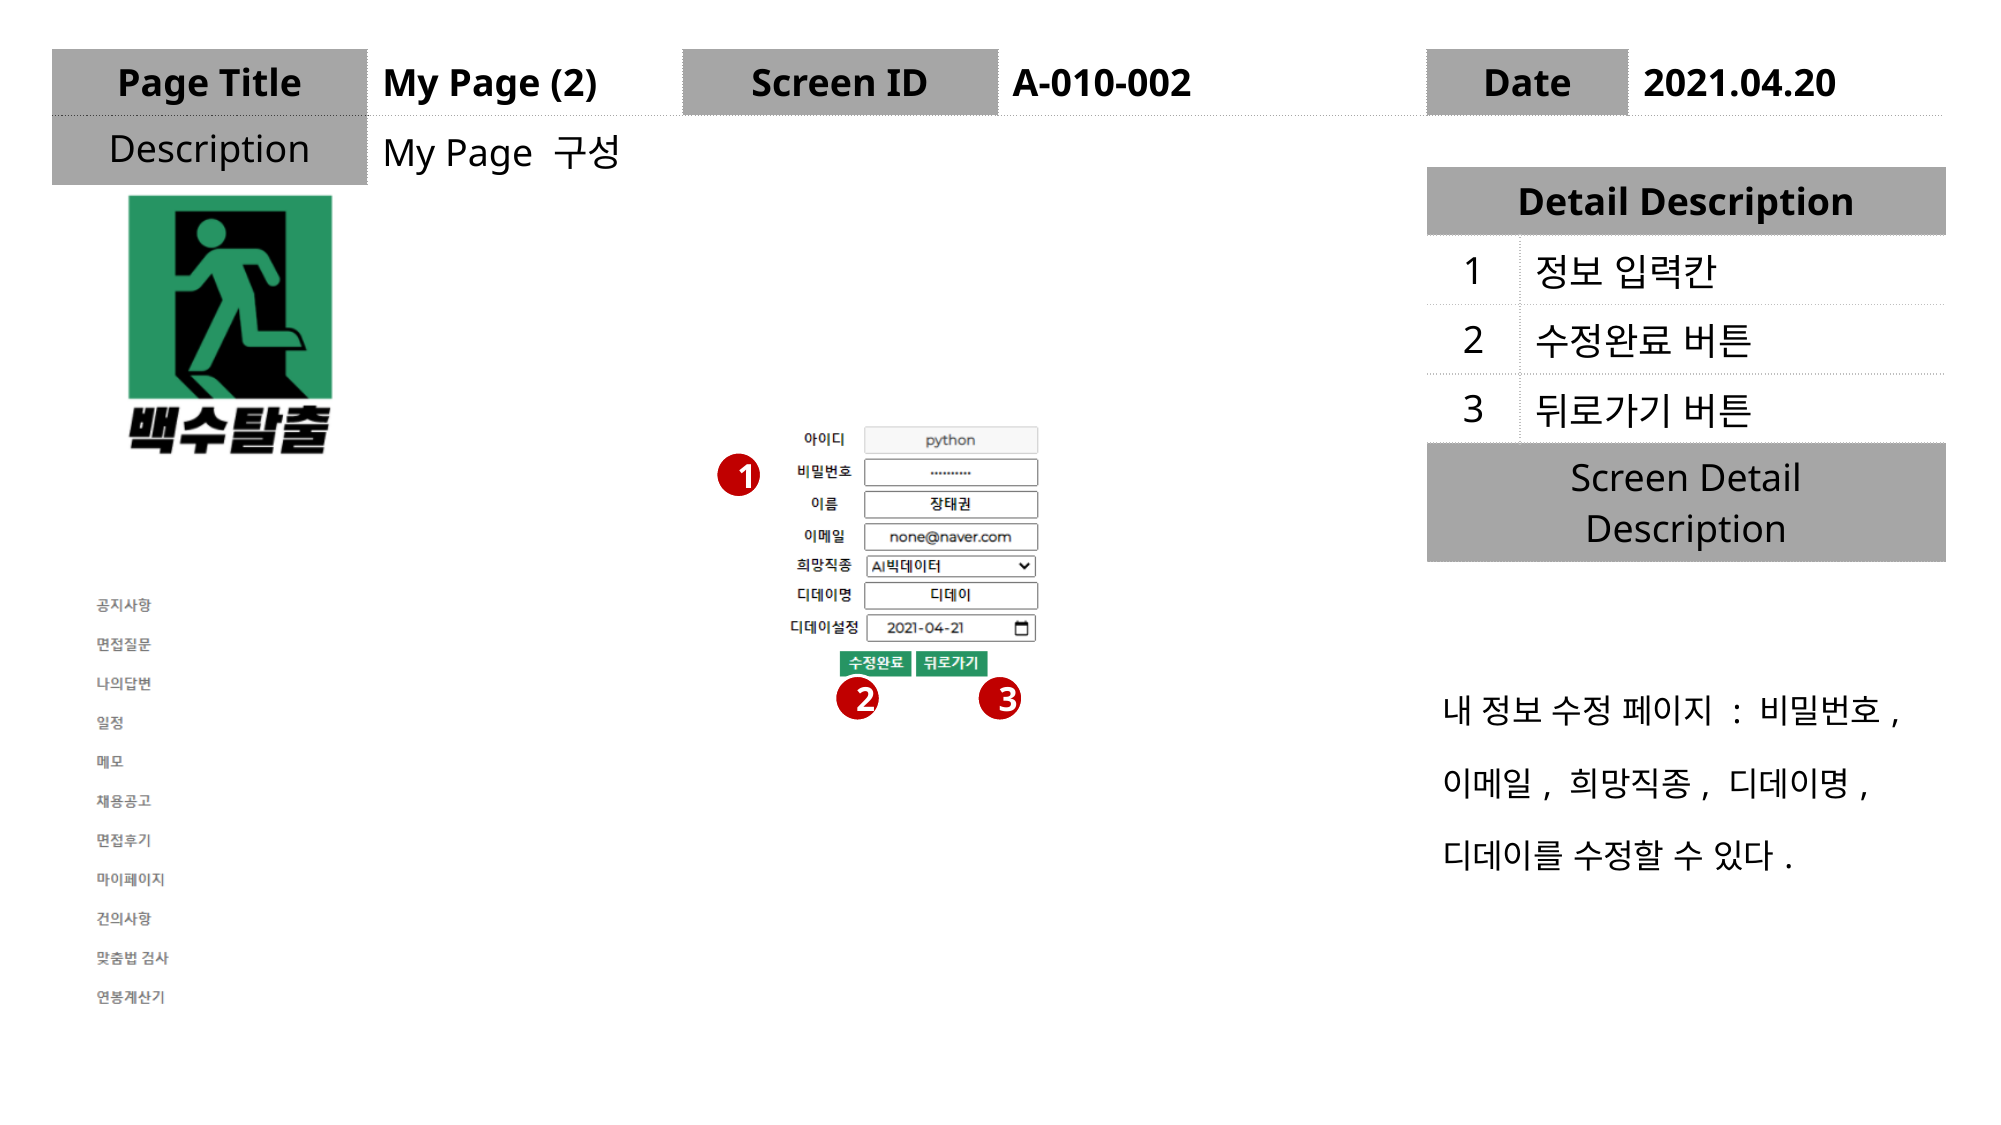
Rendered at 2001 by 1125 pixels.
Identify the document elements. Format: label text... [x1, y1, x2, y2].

table_header My Page (2) [367, 49, 683, 115]
table_cell 2 [1427, 304, 1520, 374]
table_header Screen ID [683, 49, 998, 115]
table_header 2021.04.20 [1628, 49, 1944, 115]
table_header Detail Description [1427, 167, 1946, 235]
picture [26, 181, 1314, 1125]
table_header Page Title [52, 49, 367, 115]
table_cell 뒤로가기 버튼 [1520, 374, 1946, 443]
table_cell Description [52, 115, 367, 181]
table_header A-010-002 [998, 49, 1427, 115]
table_cell 1 [1427, 235, 1520, 304]
table_cell 내 정보 수정 페이지 : 비밀번호, 이메일, 희망직종, 디데이명, 디데이를 수정할 수 있다. [1427, 562, 1946, 978]
table_cell 3 [1427, 374, 1520, 443]
table_cell Screen Detail Description [1427, 443, 1946, 562]
table_cell 수정완료 버튼 [1520, 304, 1946, 374]
table_cell 정보 입력칸 [1520, 235, 1946, 304]
table_cell My Page 구성 [367, 115, 1944, 185]
table_header Date [1427, 49, 1628, 115]
